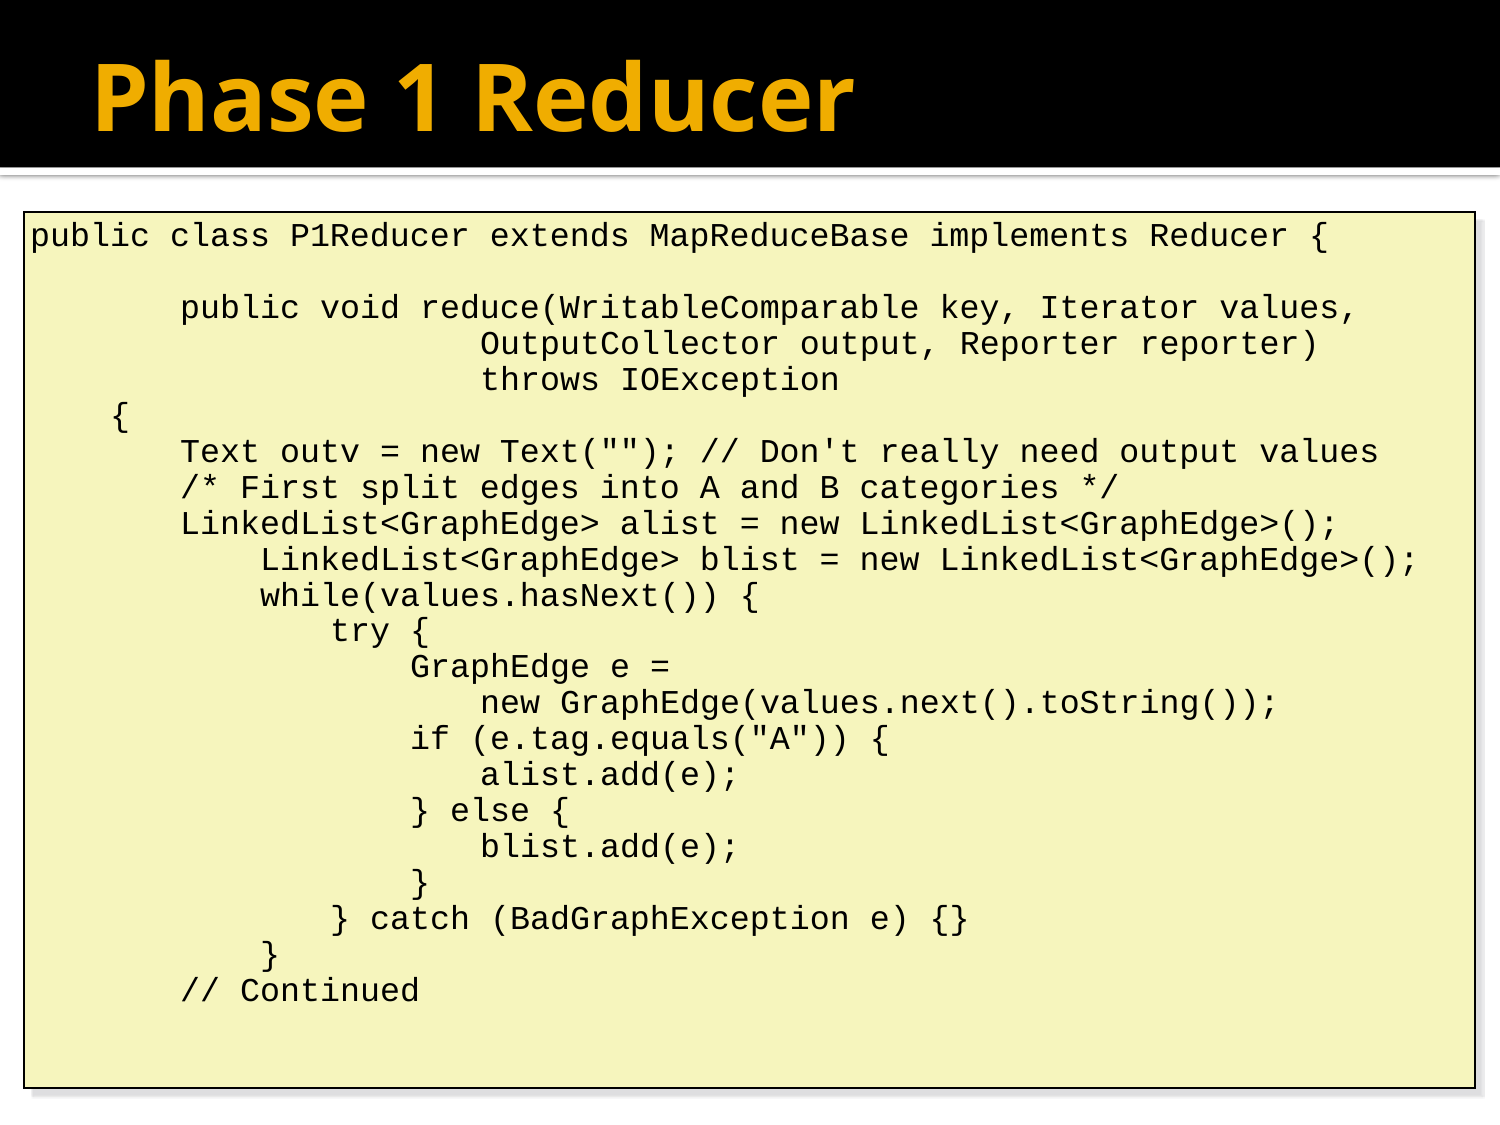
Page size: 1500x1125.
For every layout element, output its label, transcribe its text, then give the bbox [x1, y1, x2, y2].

text_box public class P1Reducer extends MapReduceBase implements Reducer { public void reduce(WritableComparable key, Iterator values, OutputCollector output, Reporter reporter) throws IOException { Text outv = new Text(""); // Don't really need output values /* First split edges into A and B categories */ LinkedList<GraphEdge> alist = new LinkedList<GraphEdge>(); LinkedList<GraphEdge> blist = new LinkedList<GraphEdge>(); while(values.hasNext()) { try { GraphEdge e = new GraphEdge(values.next().toString()); if (e.tag.equals("A")) { alist.add(e); } else { blist.add(e); } } catch (BadGraphException e) {} } // Continued [23, 212, 1475, 1089]
title Phase 1 Reducer [75, 12, 1425, 175]
